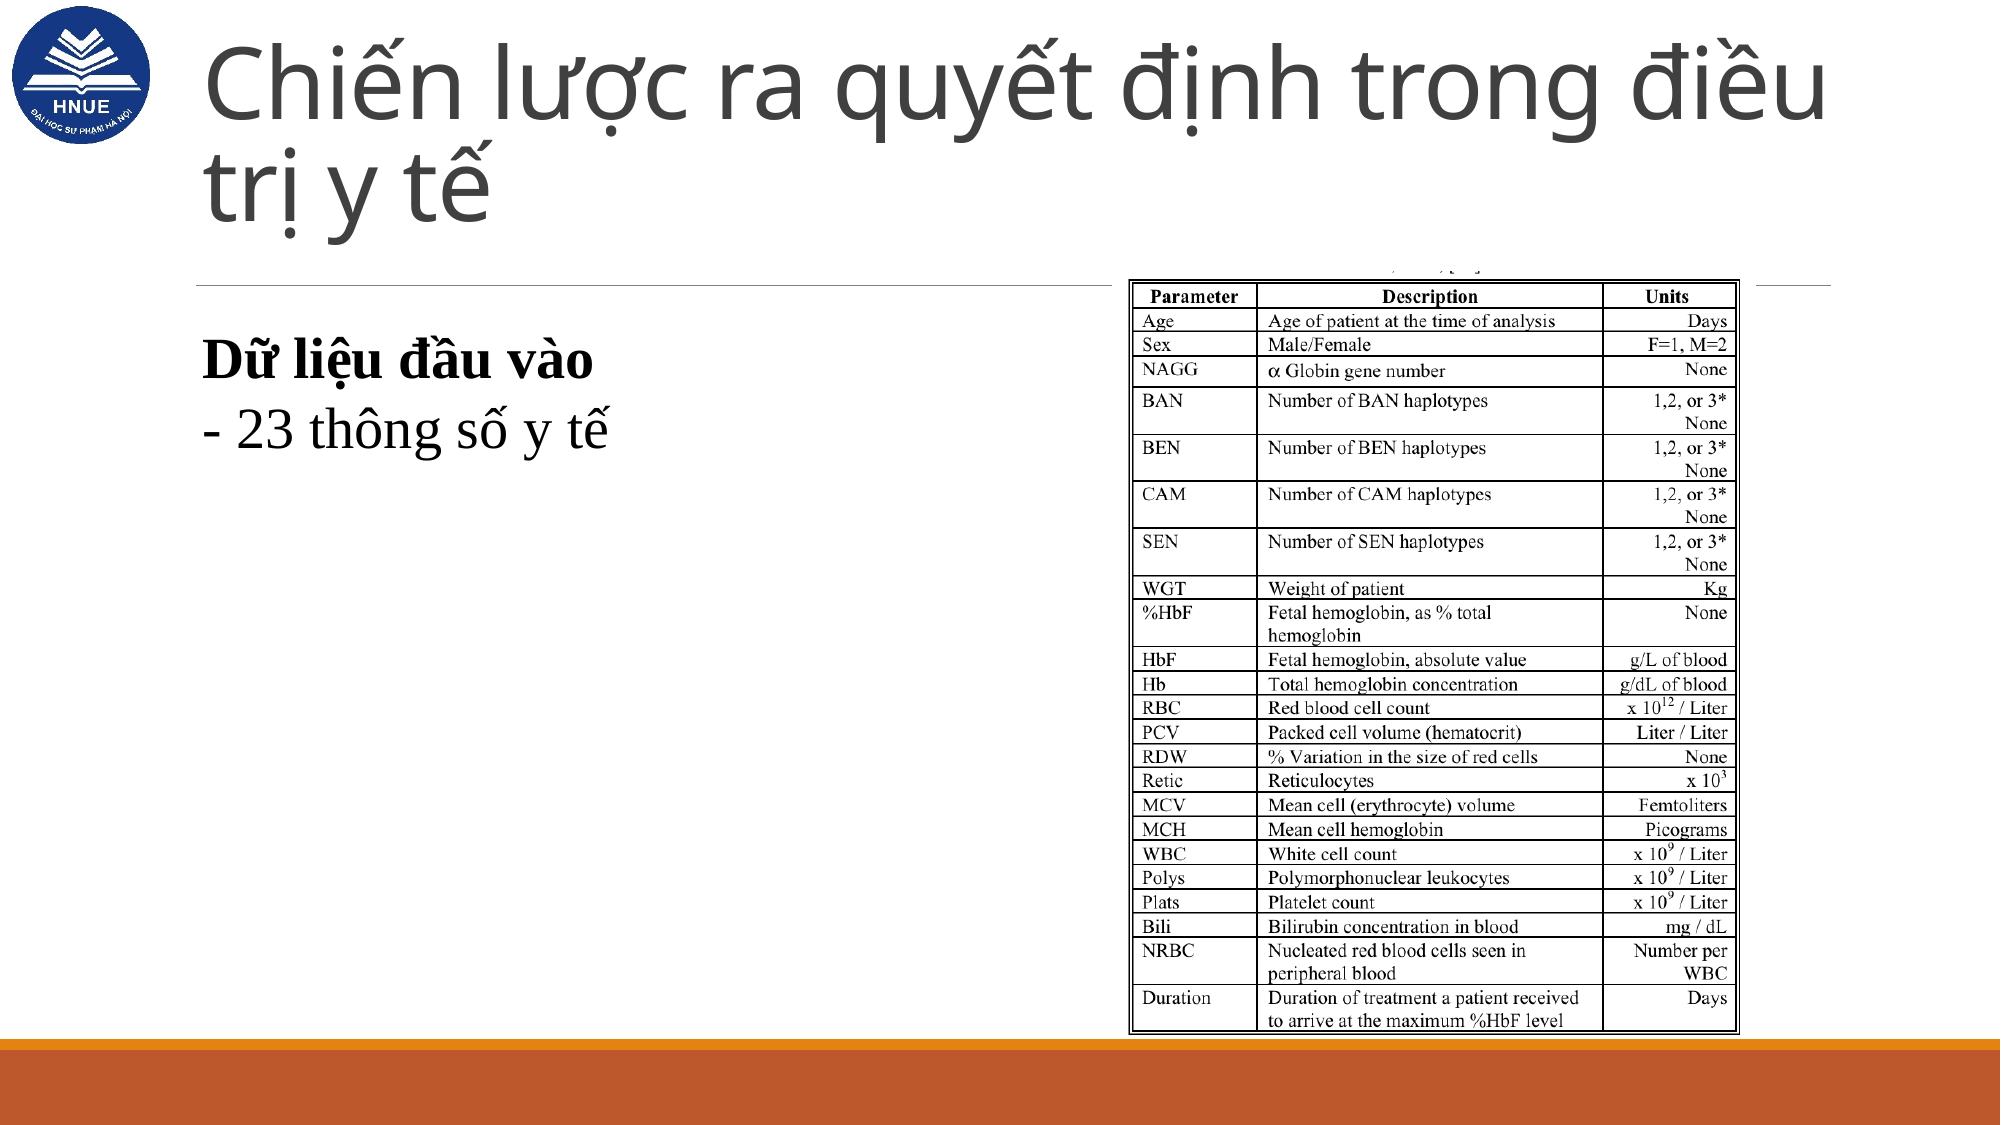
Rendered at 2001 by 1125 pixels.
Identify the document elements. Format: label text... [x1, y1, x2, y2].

title Chiến lược ra quyết định trong điều trị y tế [187, 80, 1913, 249]
picture [11, 5, 151, 145]
text_box Dữ liệu đầu vào - 23 thông số y tế [187, 312, 1109, 468]
picture [1111, 271, 1757, 1040]
